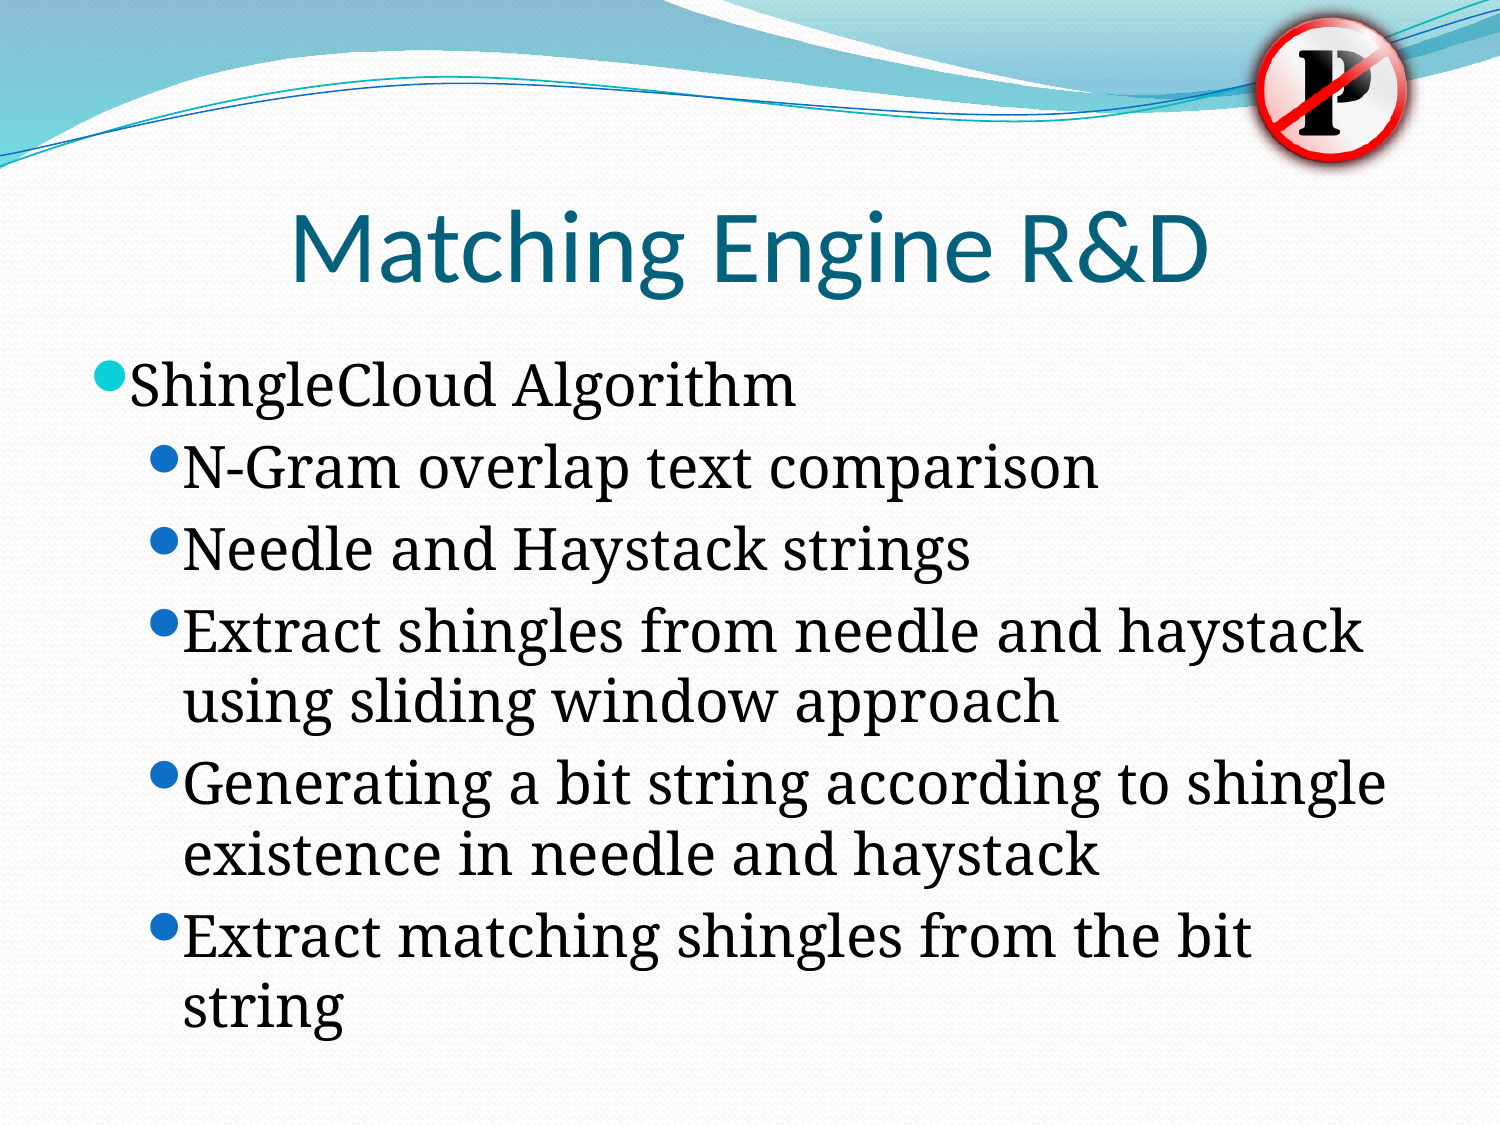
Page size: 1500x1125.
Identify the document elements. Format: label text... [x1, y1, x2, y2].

list ShingleCloud Algorithm N-Gram overlap text comparison Needle and Haystack strings Extract shingles from needle and haystack using sliding window approach Generating a bit string according to shingle existence in needle and haystack Extract matching shingles from the bit string [75, 317, 1425, 1088]
picture [1237, 0, 1425, 115]
title Matching Engine R&D [75, 115, 1425, 303]
